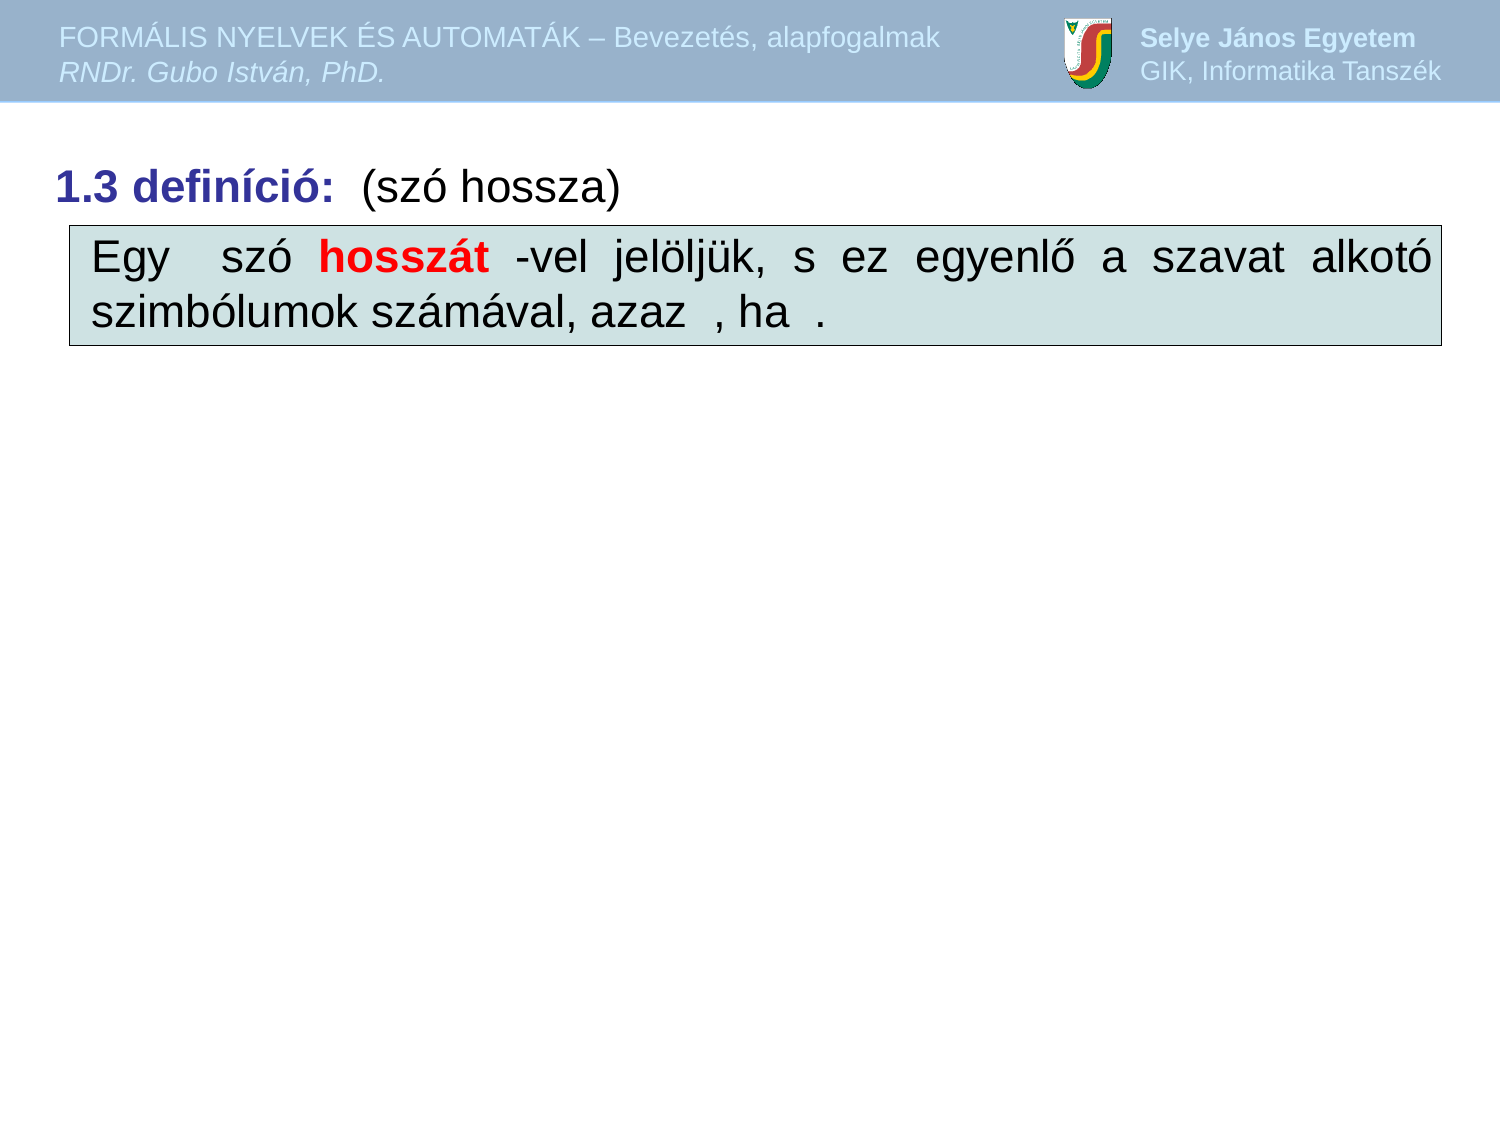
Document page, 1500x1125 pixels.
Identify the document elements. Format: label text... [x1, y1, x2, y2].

text_box [69, 225, 1442, 346]
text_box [0, 0, 1500, 102]
text_box 1.3 definíció: (szó hossza) [41, 148, 1471, 219]
